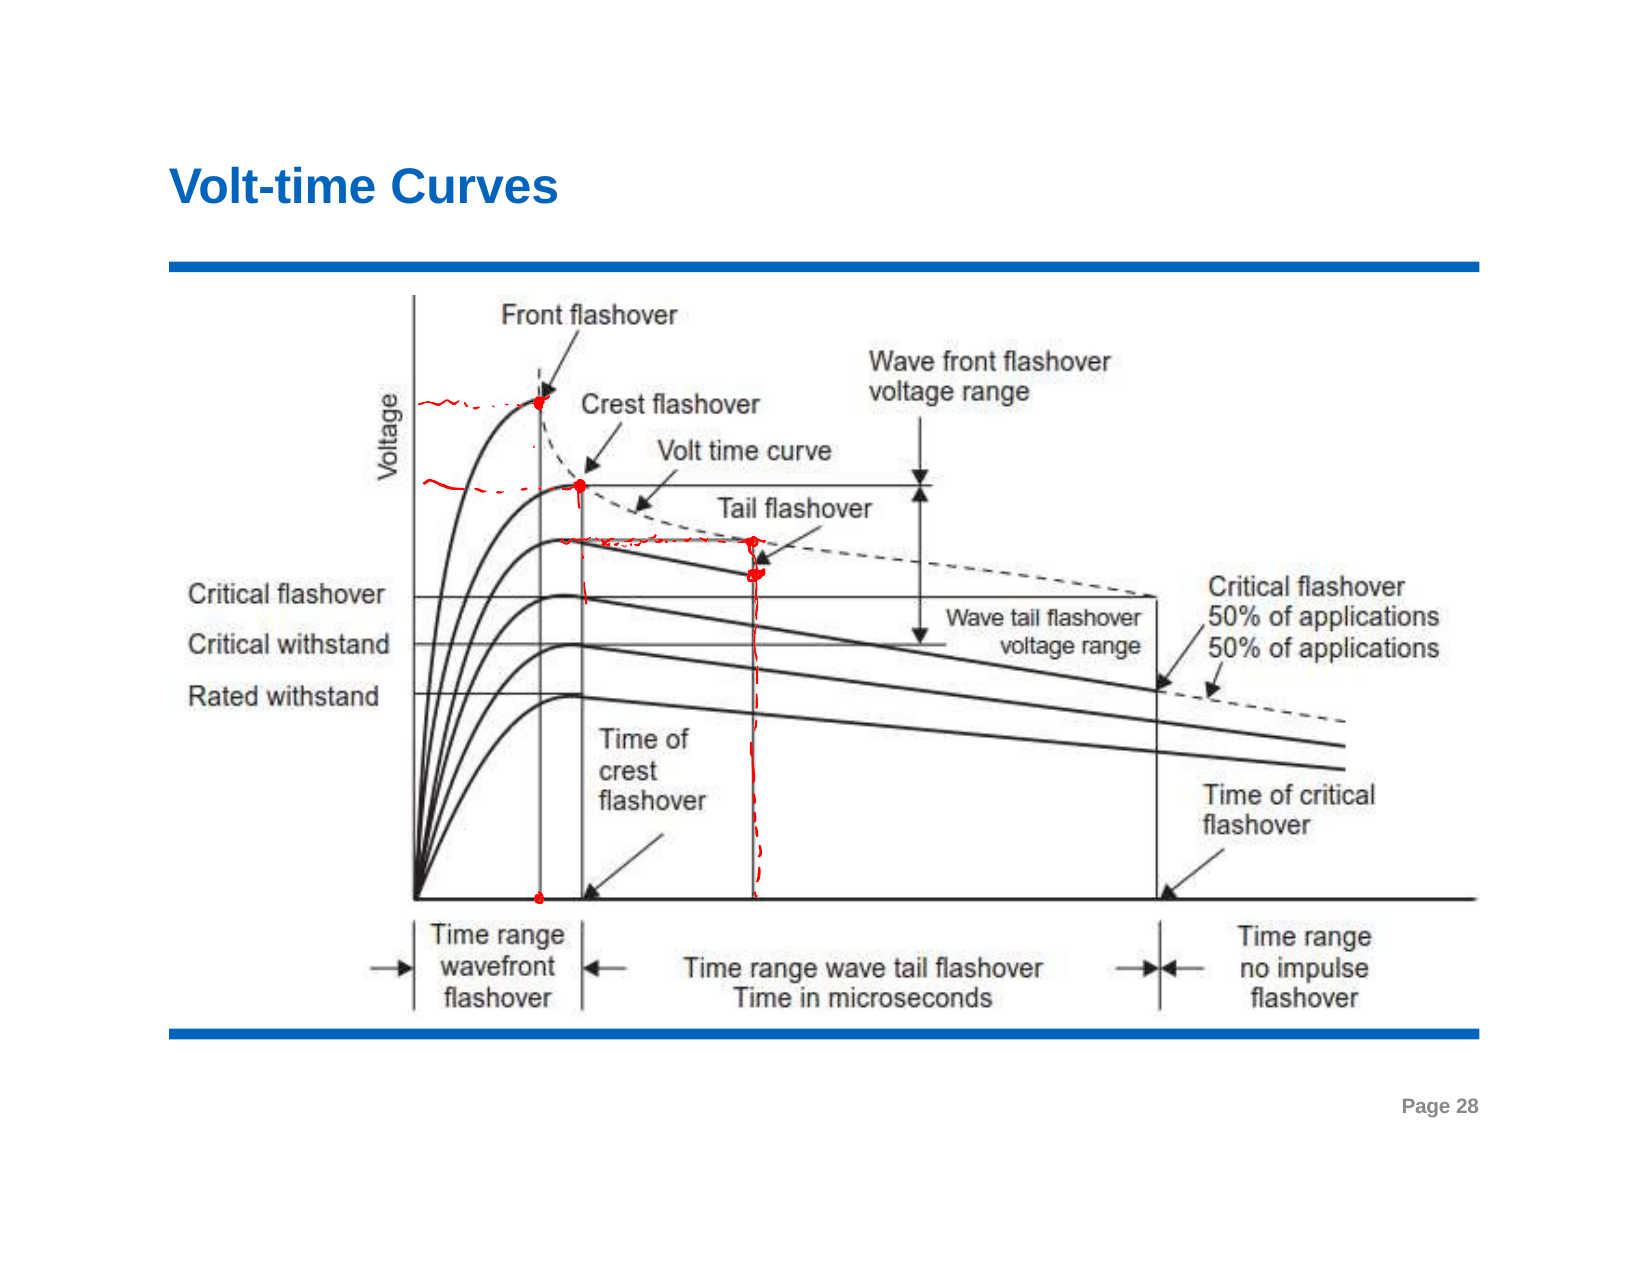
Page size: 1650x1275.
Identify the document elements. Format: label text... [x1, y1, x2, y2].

title Volt-time Curves [166, 151, 565, 298]
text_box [170, 295, 1480, 1018]
slide_number Page 28 [1399, 1092, 1487, 1275]
